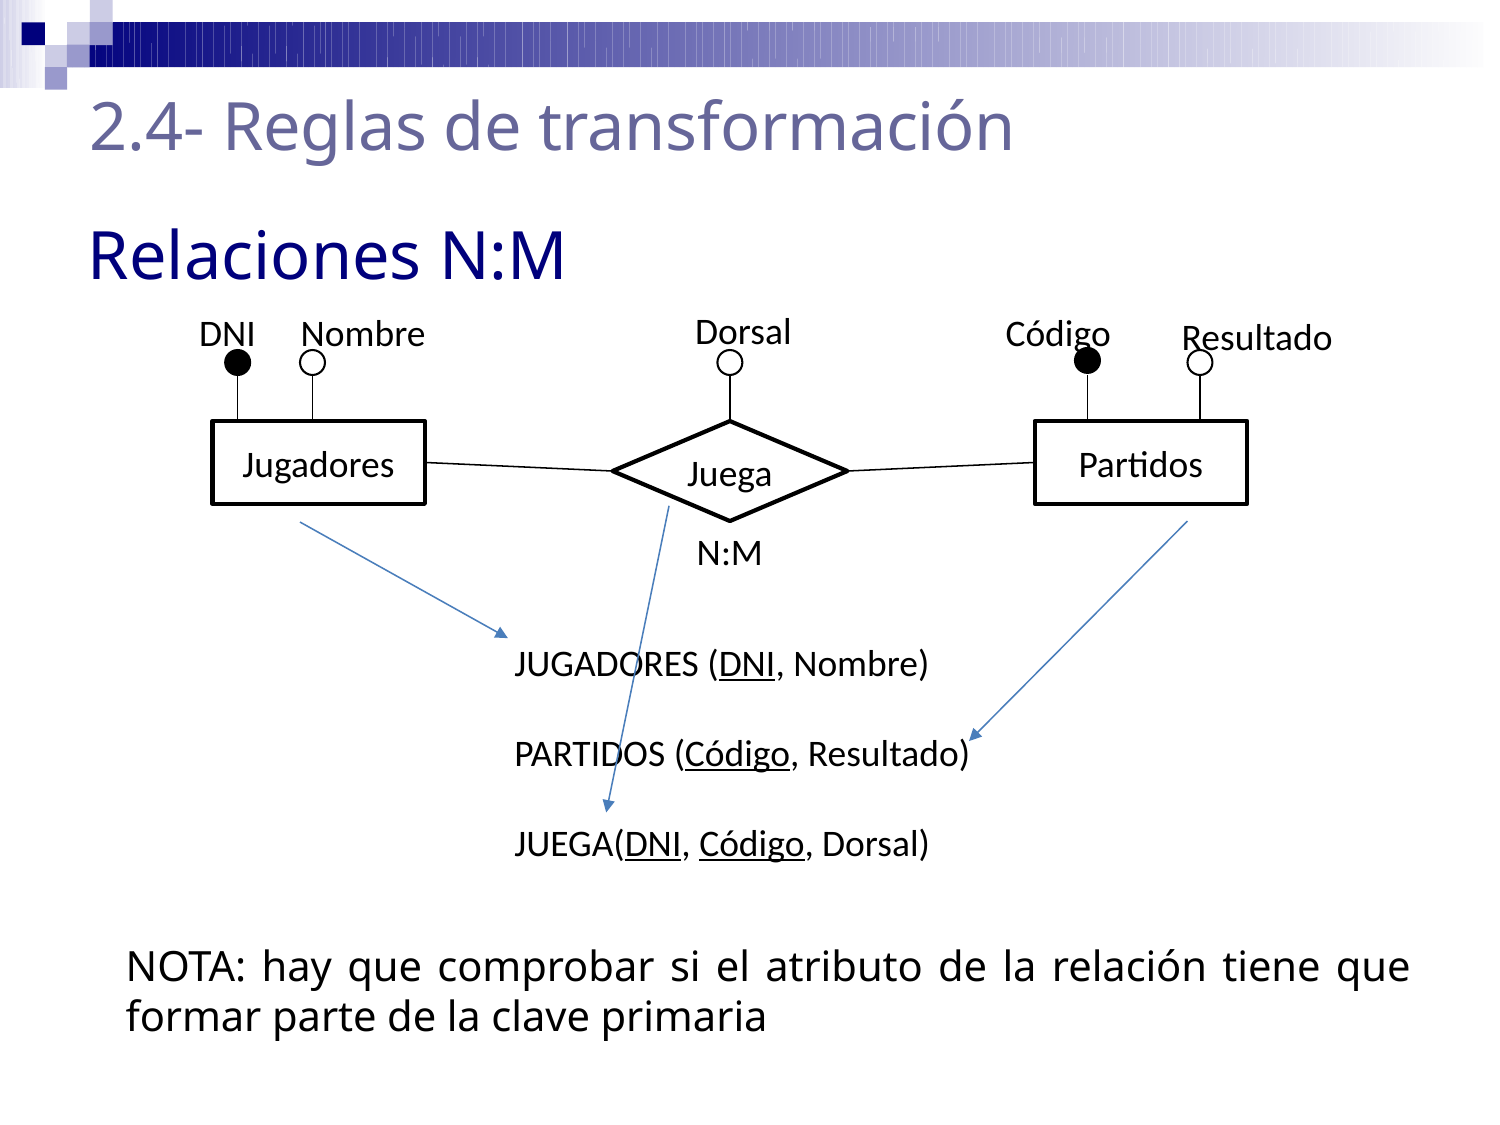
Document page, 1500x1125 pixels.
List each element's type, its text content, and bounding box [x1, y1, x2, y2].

text_box [1072, 361, 1102, 375]
text_box JUGADORES (DNI, Nombre) PARTIDOS (Código, Resultado) JUEGA(DNI, Código, Dorsal) [499, 631, 986, 871]
text_box DNI [184, 301, 271, 361]
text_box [424, 462, 613, 472]
text_box Partidos [1033, 419, 1249, 506]
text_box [605, 505, 670, 813]
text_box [968, 520, 1188, 742]
text_box N:M [681, 520, 778, 581]
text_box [299, 521, 509, 639]
text_box Código [990, 301, 1126, 361]
text_box Dorsal [680, 299, 807, 360]
text_box Nombre [285, 301, 441, 361]
text_box [223, 361, 253, 378]
text_box NOTA: hay que comprobar si el atributo de la relación tiene que formar parte de la clave primaria [48, 937, 1412, 1040]
text_box Resultado [1166, 305, 1348, 365]
text_box [297, 361, 328, 378]
text_box Juega [615, 420, 844, 520]
title 2.4- Reglas de transformación [87, 81, 1200, 212]
text_box [1185, 365, 1215, 377]
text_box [847, 462, 1036, 472]
text_box Relaciones N:M [87, 212, 1438, 296]
text_box [715, 360, 745, 377]
text_box Jugadores [210, 419, 427, 506]
